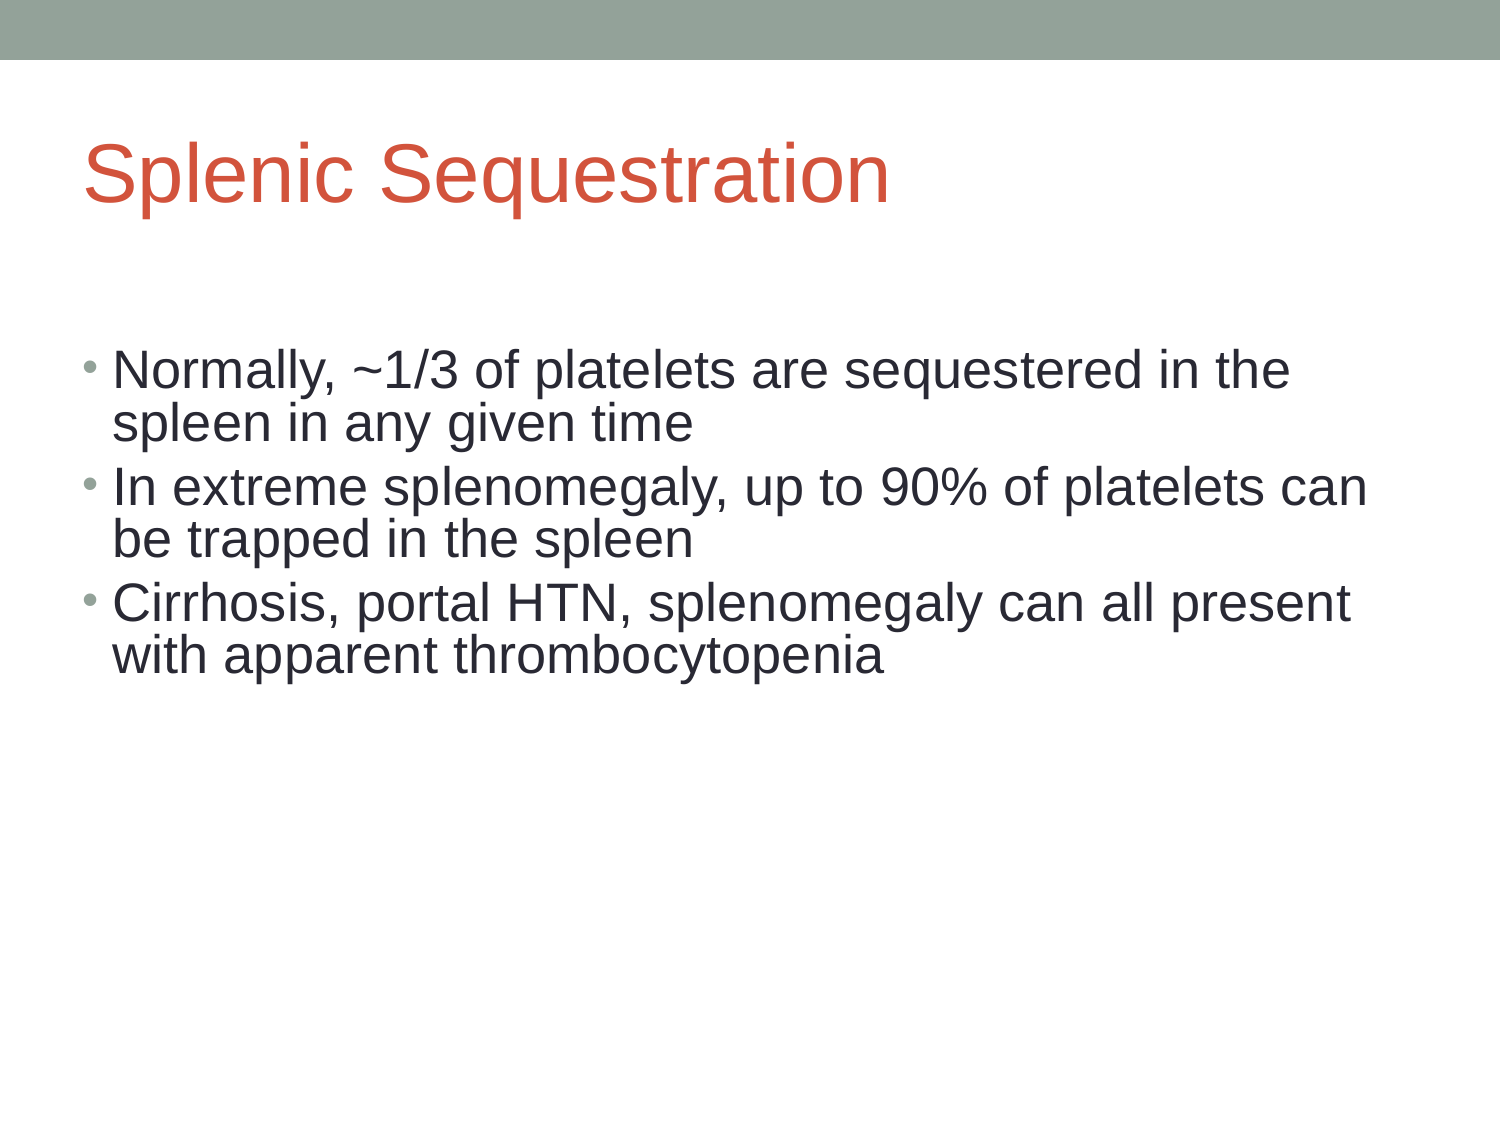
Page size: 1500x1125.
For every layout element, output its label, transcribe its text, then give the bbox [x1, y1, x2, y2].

title Splenic Sequestration [74, 86, 1426, 251]
list Normally, ~1/3 of platelets are sequestered in the spleen in any given time In extreme splenomegaly, up to 90% of platelets can be trapped in the spleen Cirrhosis, portal HTN, splenomegaly can all present with apparent thrombocytopenia [74, 261, 1426, 1063]
